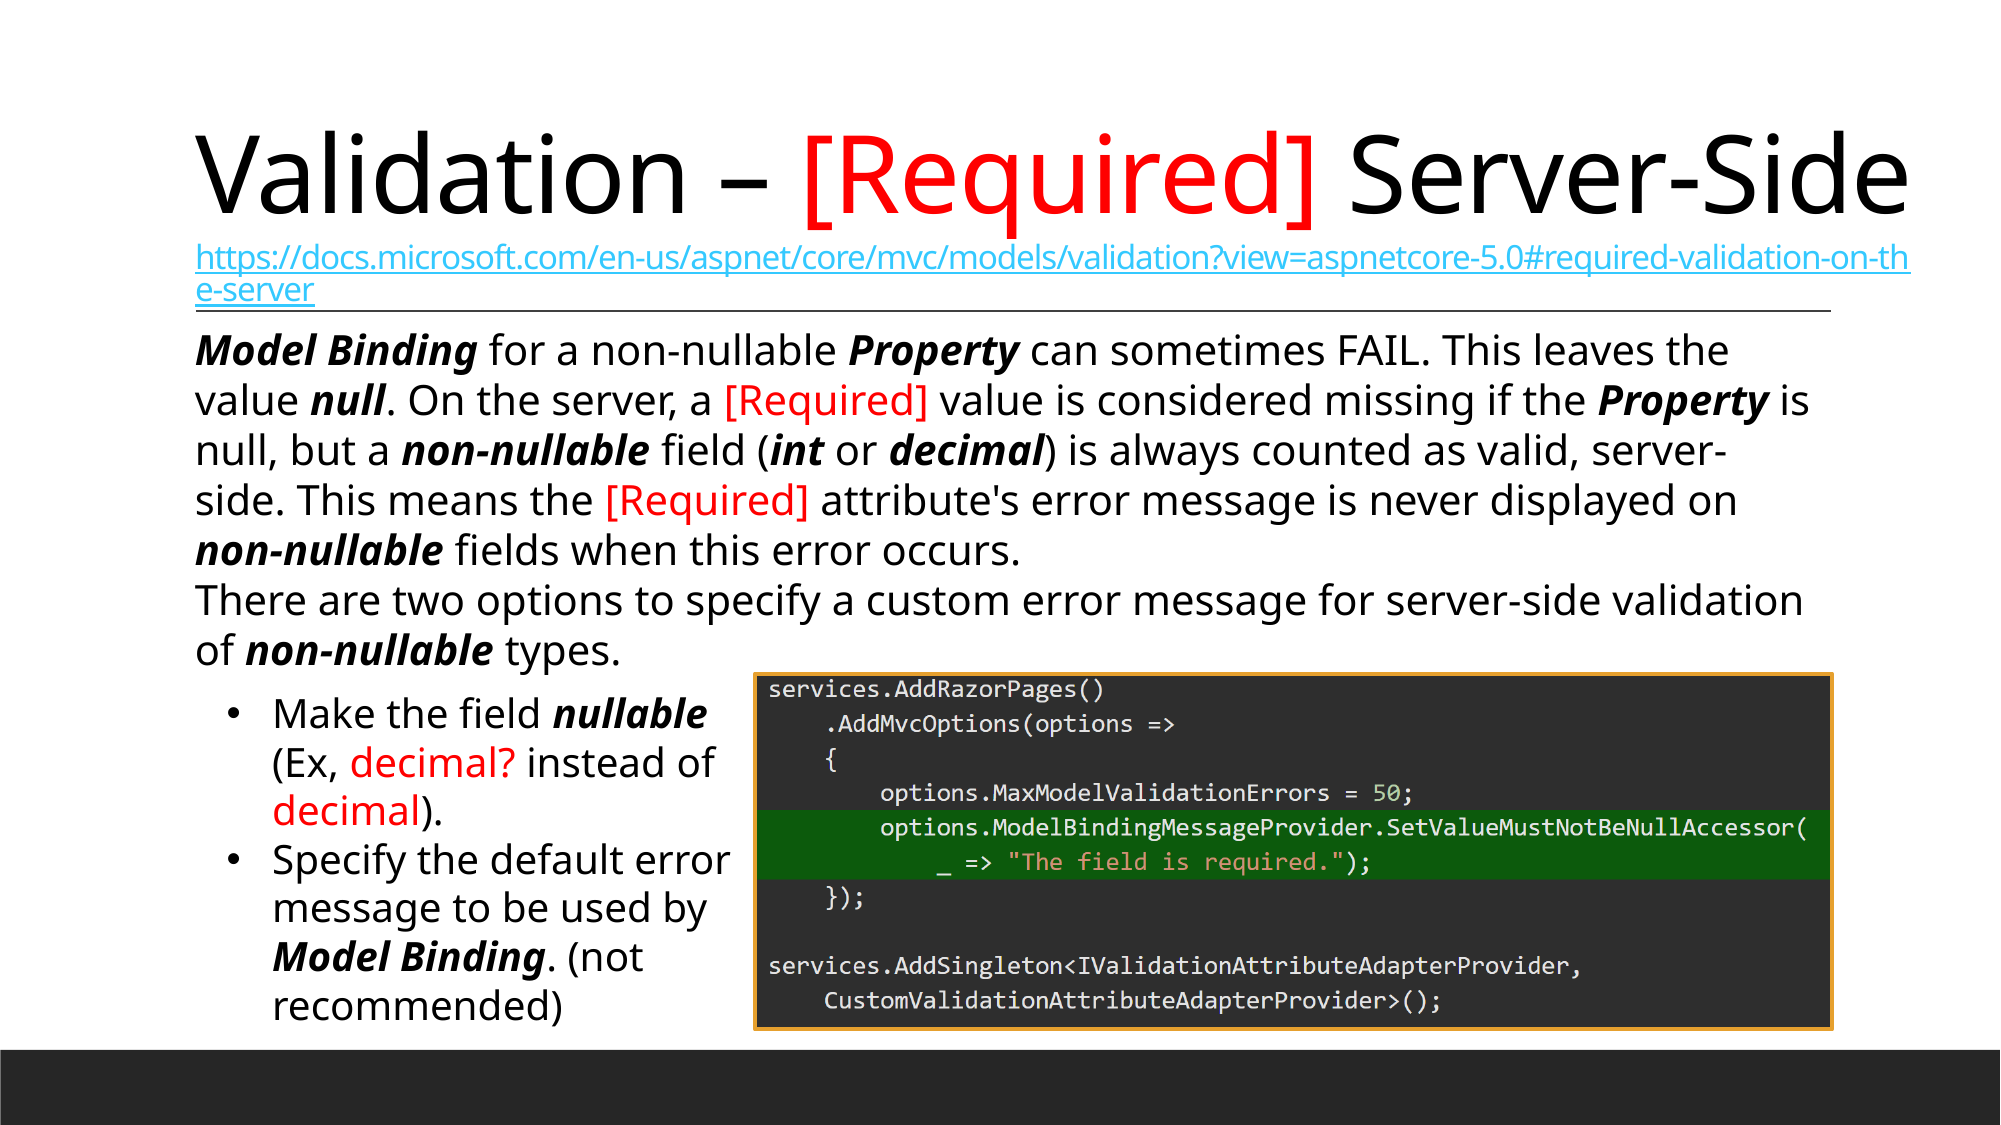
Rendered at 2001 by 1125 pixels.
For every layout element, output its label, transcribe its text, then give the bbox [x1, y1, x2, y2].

text_box Model Binding for a non-nullable Property can sometimes FAIL. This leaves the value null. On the server, a [Required] value is considered missing if the Property is null, but a non-nullable field (int or decimal) is always counted as valid, server-side. This means the [Required] attribute's error message is never displayed on non-nullable fields when this error occurs. There are two options to specify a custom error message for server-side validation of non-nullable types. [179, 309, 1830, 689]
title Validation – [Required] Server-Side https://docs.microsoft.com/en-us/aspnet/core/mvc/models/validation?view=aspnetcore-5.0#required-validation-on-the-server [180, 47, 1940, 285]
text_box Make the field nullable (Ex, decimal? instead of decimal). Specify the default error message to be used by Model Binding. (not recommended) [211, 680, 758, 1038]
picture [756, 675, 1831, 1028]
